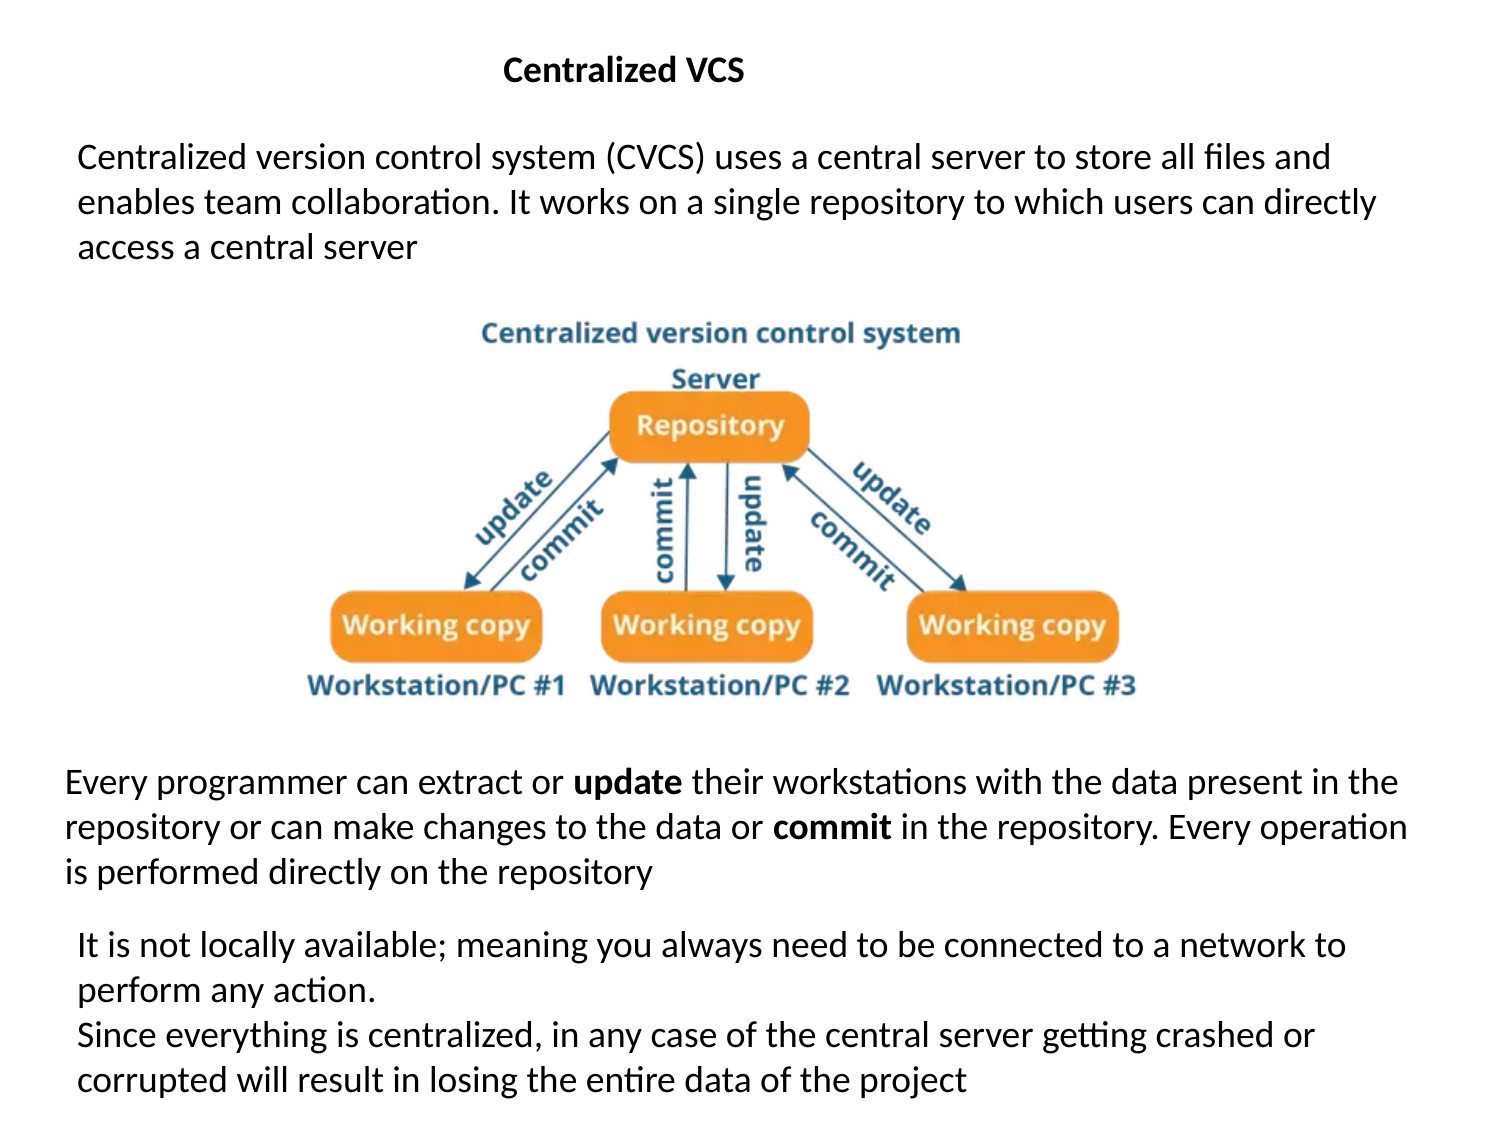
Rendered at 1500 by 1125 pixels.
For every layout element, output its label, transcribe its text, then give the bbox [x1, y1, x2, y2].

text_box Centralized version control system (CVCS) uses a central server to store all files and enables team collaboration. It works on a single repository to which users can directly access a central server [62, 124, 1438, 275]
text_box Every programmer can extract or update their workstations with the data present in the repository or can make changes to the data or commit in the repository. Every operation is performed directly on the repository [50, 749, 1438, 900]
picture [224, 287, 1257, 726]
text_box It is not locally available; meaning you always need to be connected to a network to perform any action. Since everything is centralized, in any case of the central server getting crashed or corrupted will result in losing the entire data of the project [62, 912, 1413, 1108]
text_box Centralized VCS [488, 37, 760, 98]
